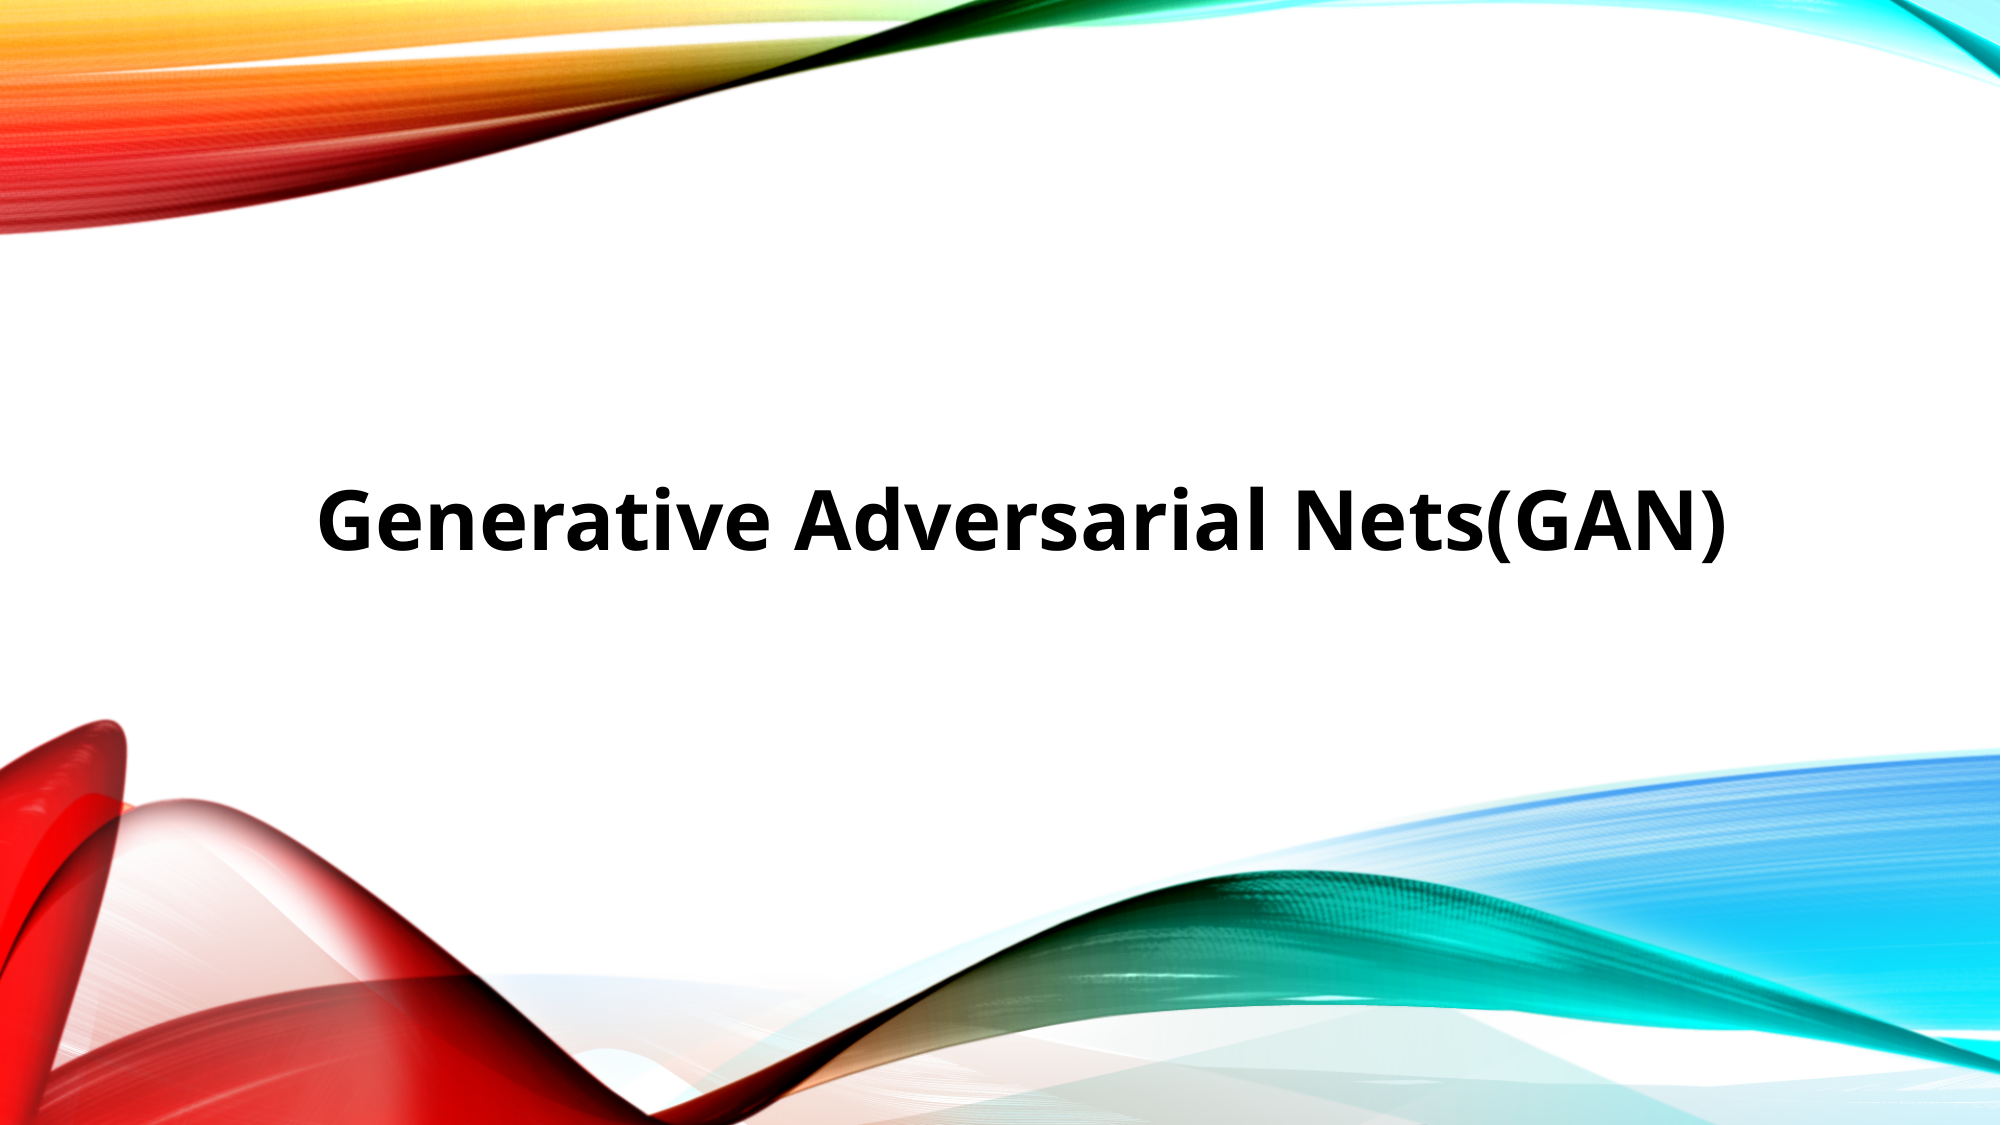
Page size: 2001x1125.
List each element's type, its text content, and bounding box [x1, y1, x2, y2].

picture [0, 0, 2000, 184]
title Generative Adversarial Nets(GAN) [0, 184, 2000, 576]
picture [0, 717, 2000, 1125]
